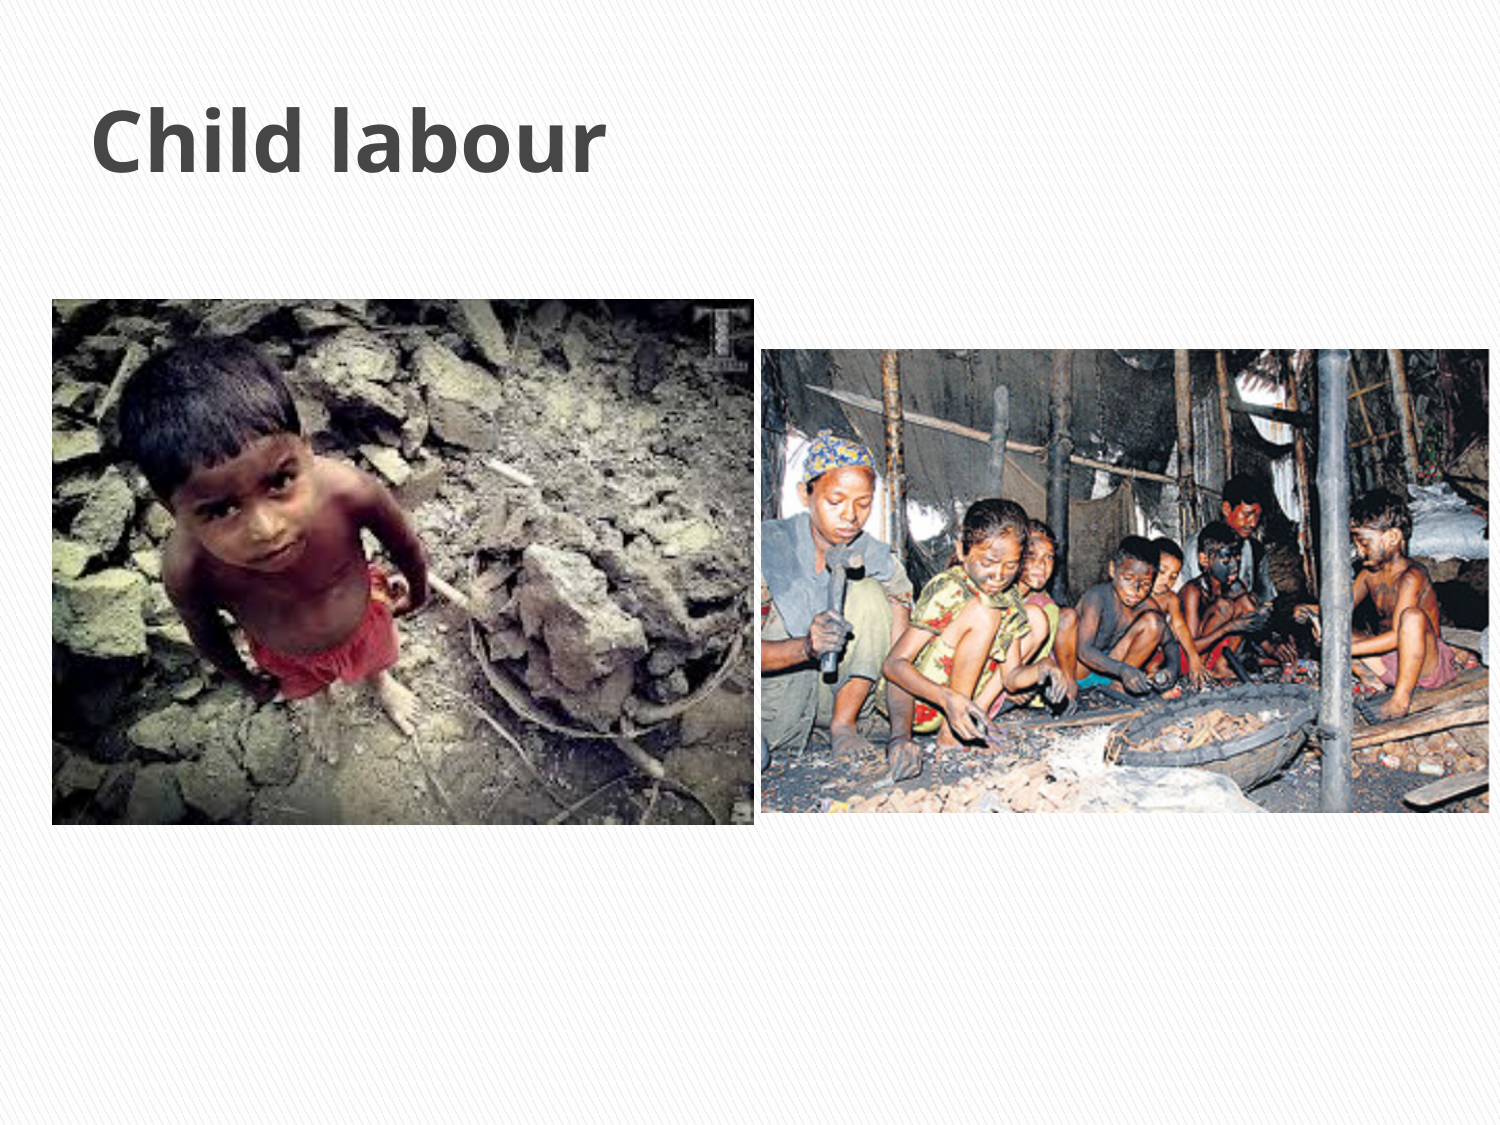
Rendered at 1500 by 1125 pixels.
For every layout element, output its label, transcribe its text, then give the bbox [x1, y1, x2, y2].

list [761, 349, 1491, 813]
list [52, 299, 755, 826]
title Child labour [75, 44, 1425, 233]
